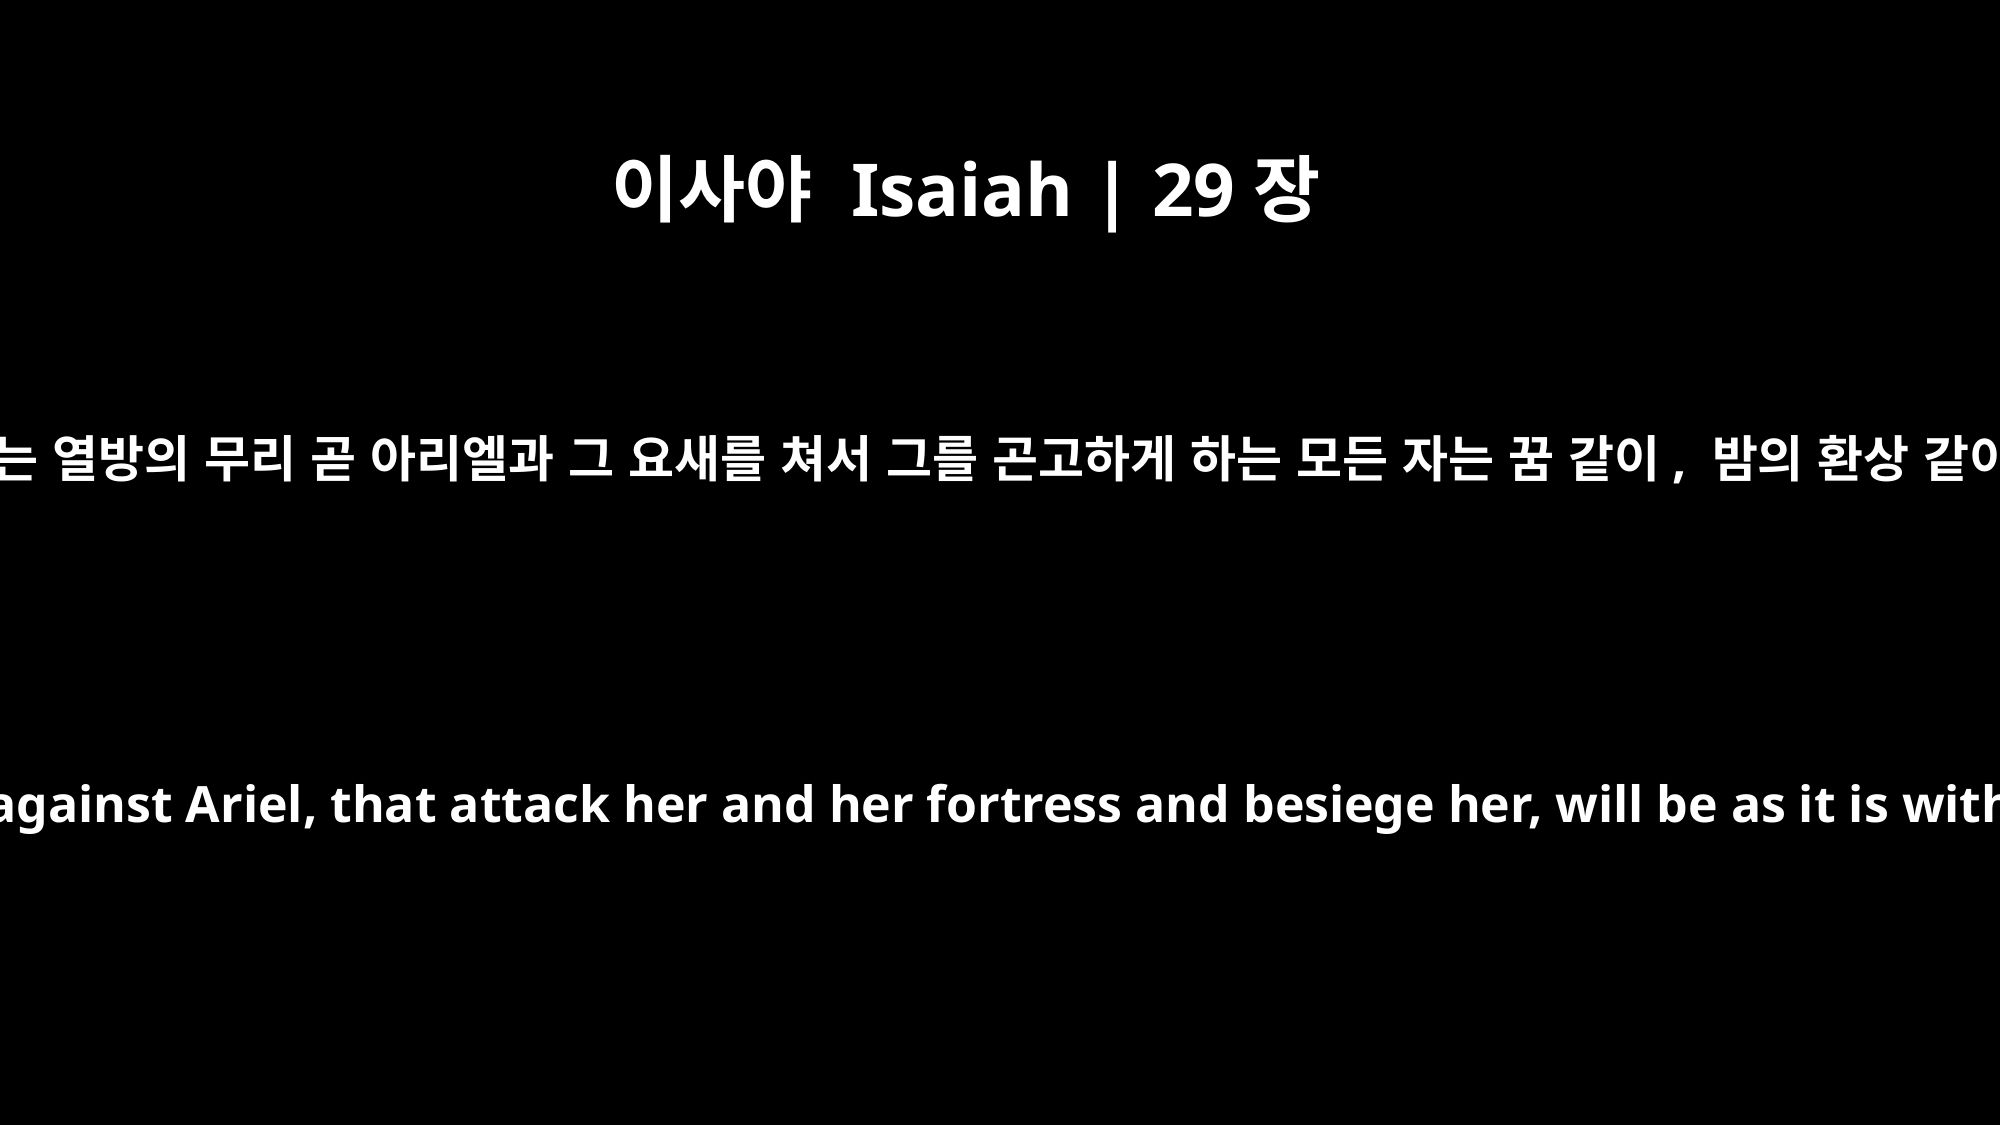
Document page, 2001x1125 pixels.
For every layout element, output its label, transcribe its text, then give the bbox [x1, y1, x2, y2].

text_box 이사야 Isaiah | 29장 [596, 136, 1336, 239]
text_box 7 아리엘을 치는 열방의 무리 곧 아리엘과 그 요새를 쳐서 그를 곤고하게 하는 모든 자는 꿈 같이, 밤의 환상 같이 되리니 [0, 359, 2000, 495]
text_box Then the hordes of all the nations that fight against Ariel, that attack her and her fortress and besiege her, will be as it is with a dream, with a vision in the night -- [0, 764, 2000, 840]
